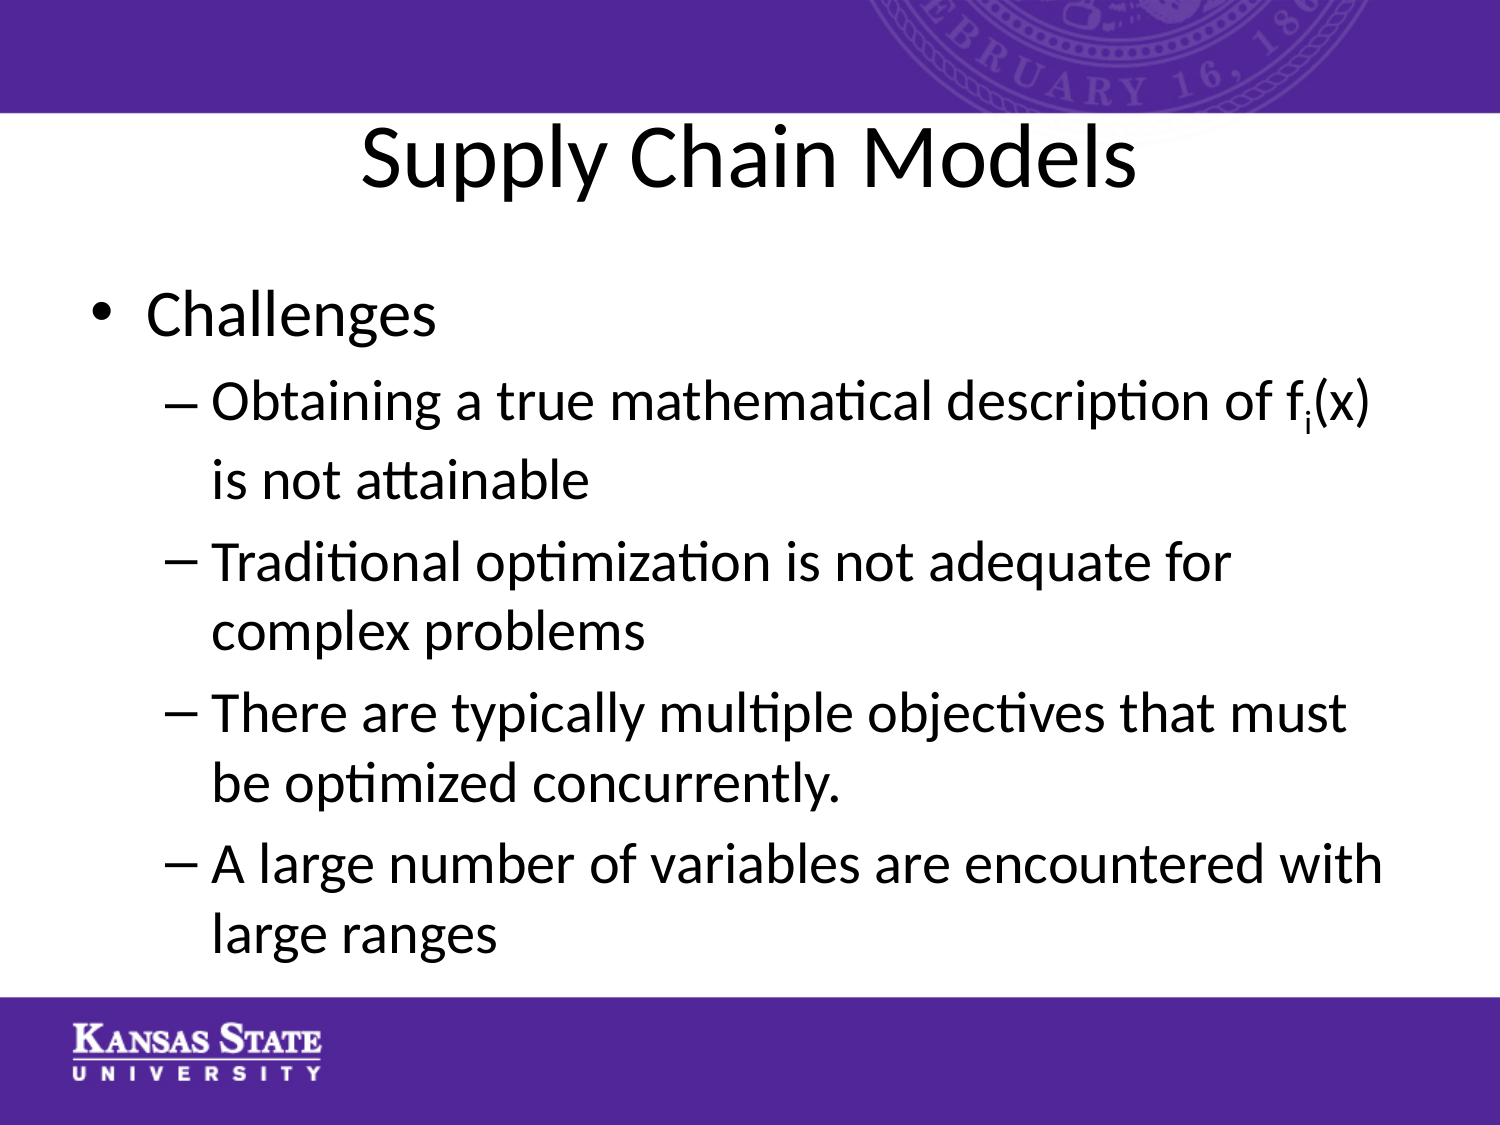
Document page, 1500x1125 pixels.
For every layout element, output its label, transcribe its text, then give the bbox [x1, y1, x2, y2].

title Supply Chain Models [75, 57, 1425, 245]
list Challenges Obtaining a true mathematical description of fi(x) is not attainable Traditional optimization is not adequate for complex problems There are typically multiple objectives that must be optimized concurrently. A large number of variables are encountered with large ranges [75, 262, 1425, 1005]
picture [0, 0, 1500, 1125]
